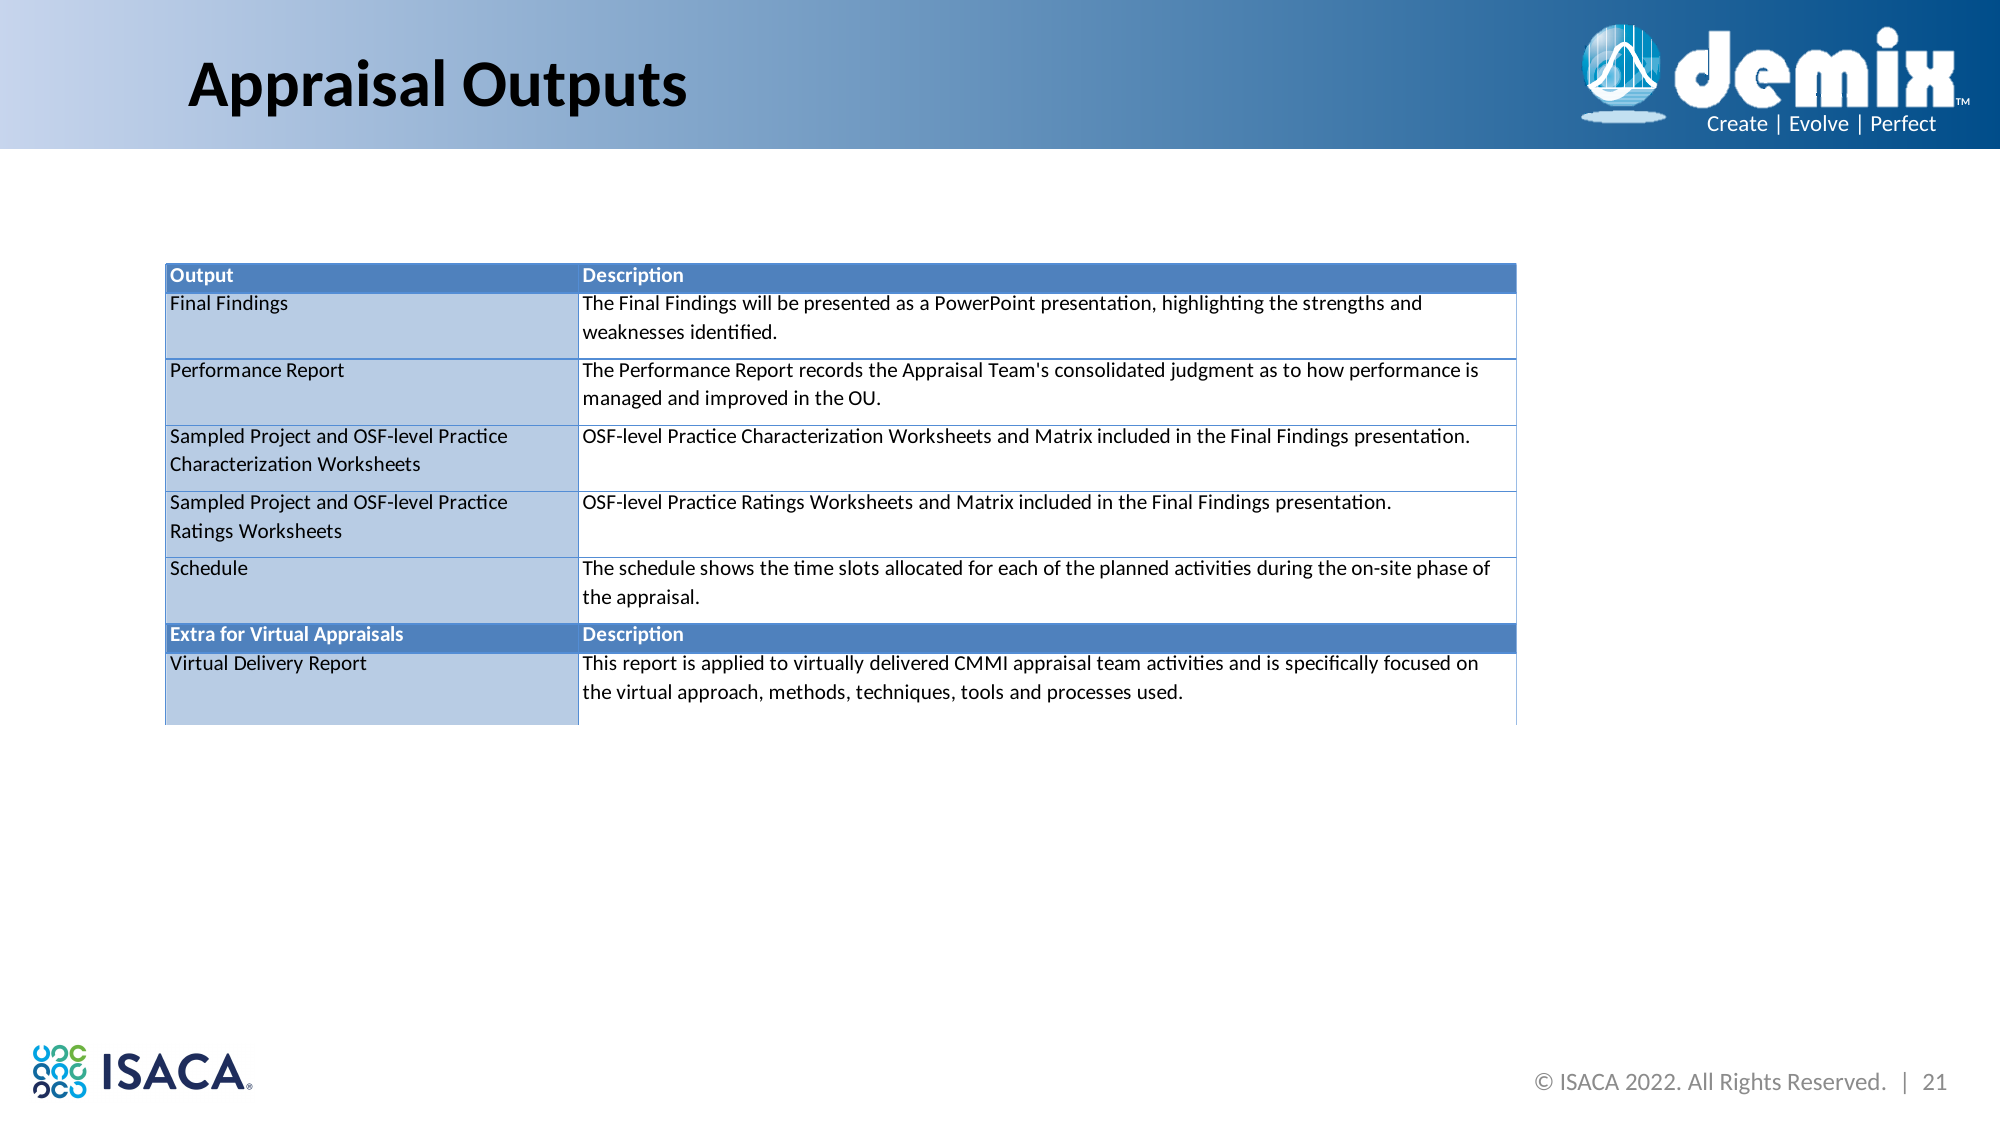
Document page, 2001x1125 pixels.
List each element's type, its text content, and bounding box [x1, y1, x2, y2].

picture [1549, 3, 2000, 153]
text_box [165, 263, 1518, 726]
picture [29, 1043, 255, 1103]
title Appraisal Outputs [173, 35, 1879, 134]
